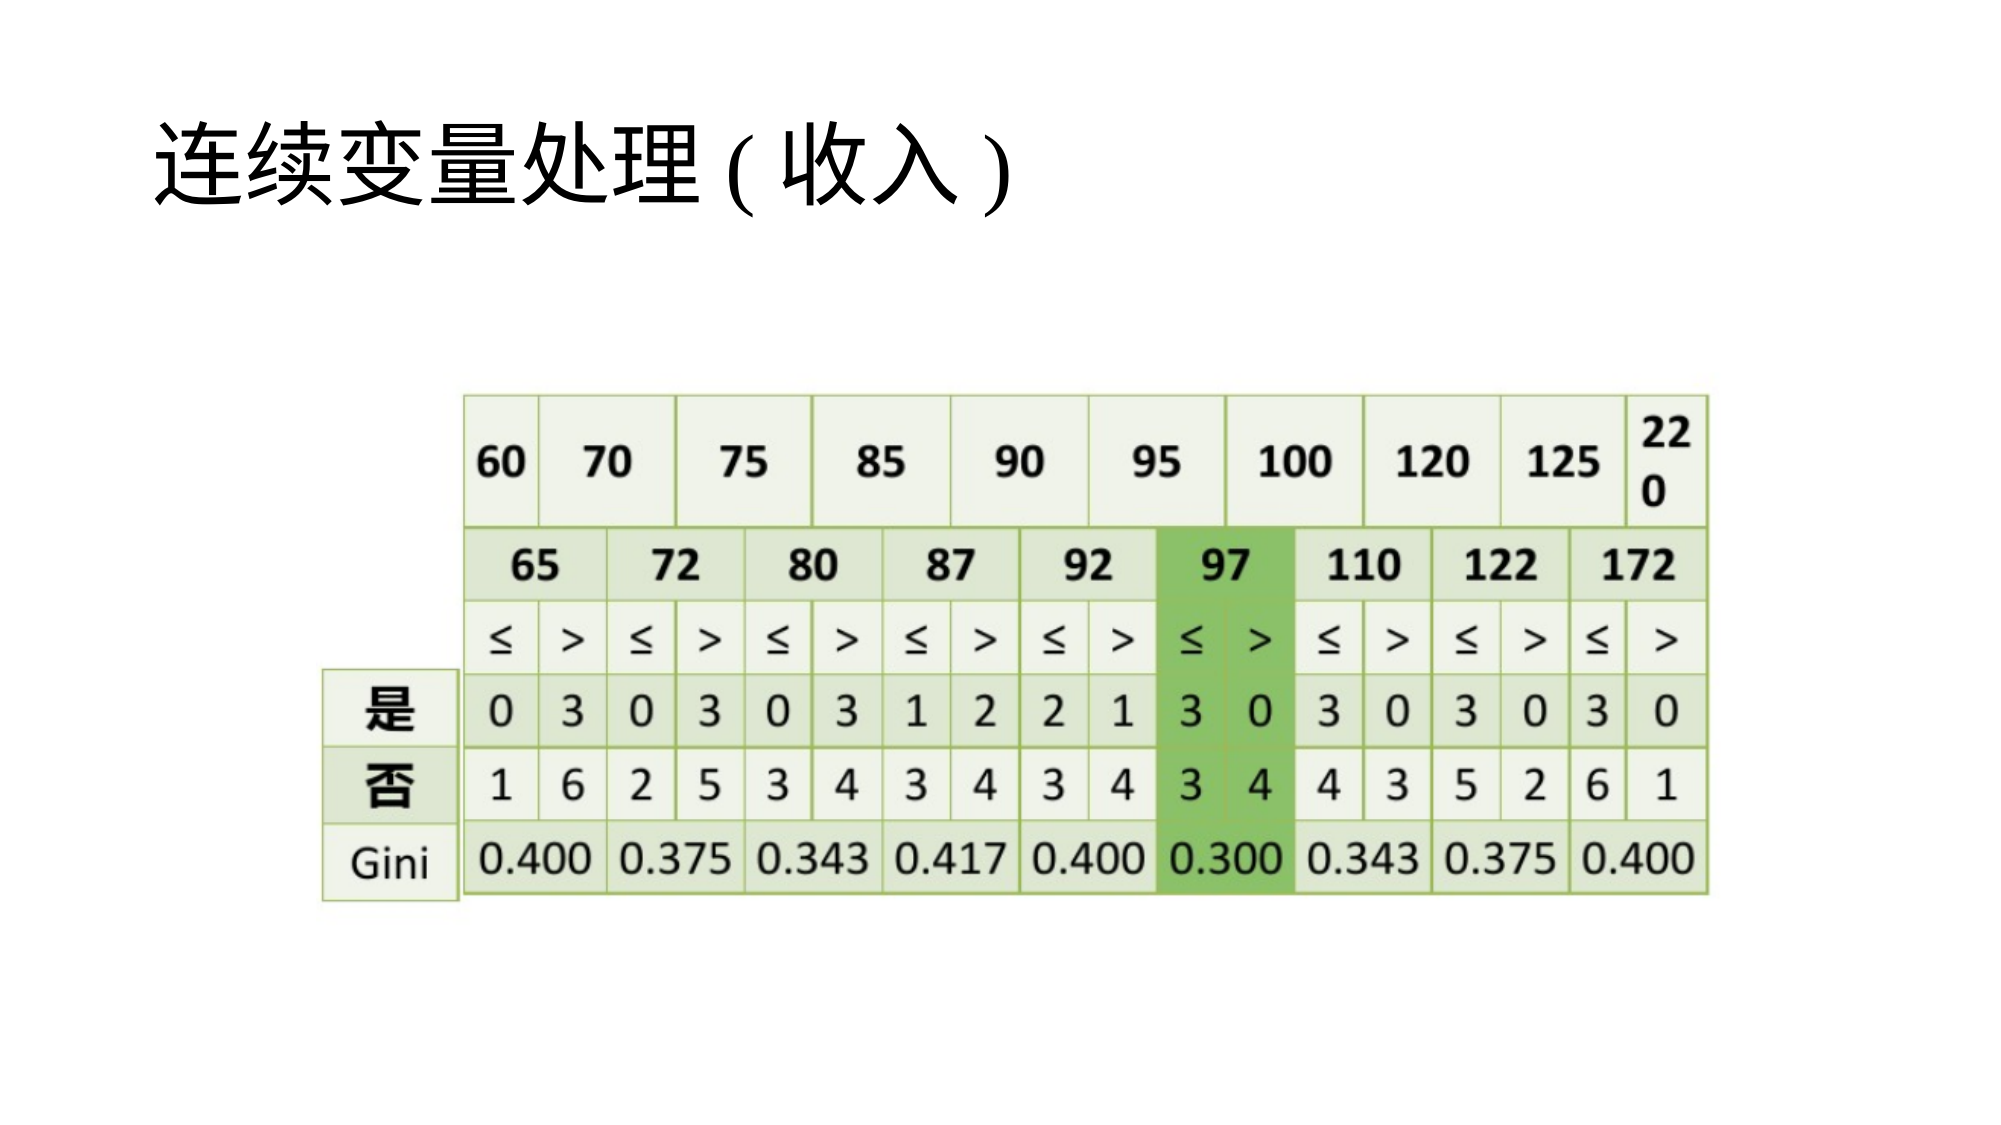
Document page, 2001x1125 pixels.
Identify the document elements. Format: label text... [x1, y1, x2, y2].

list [316, 371, 1727, 929]
title 连续变量处理(收入) [137, 59, 1863, 278]
